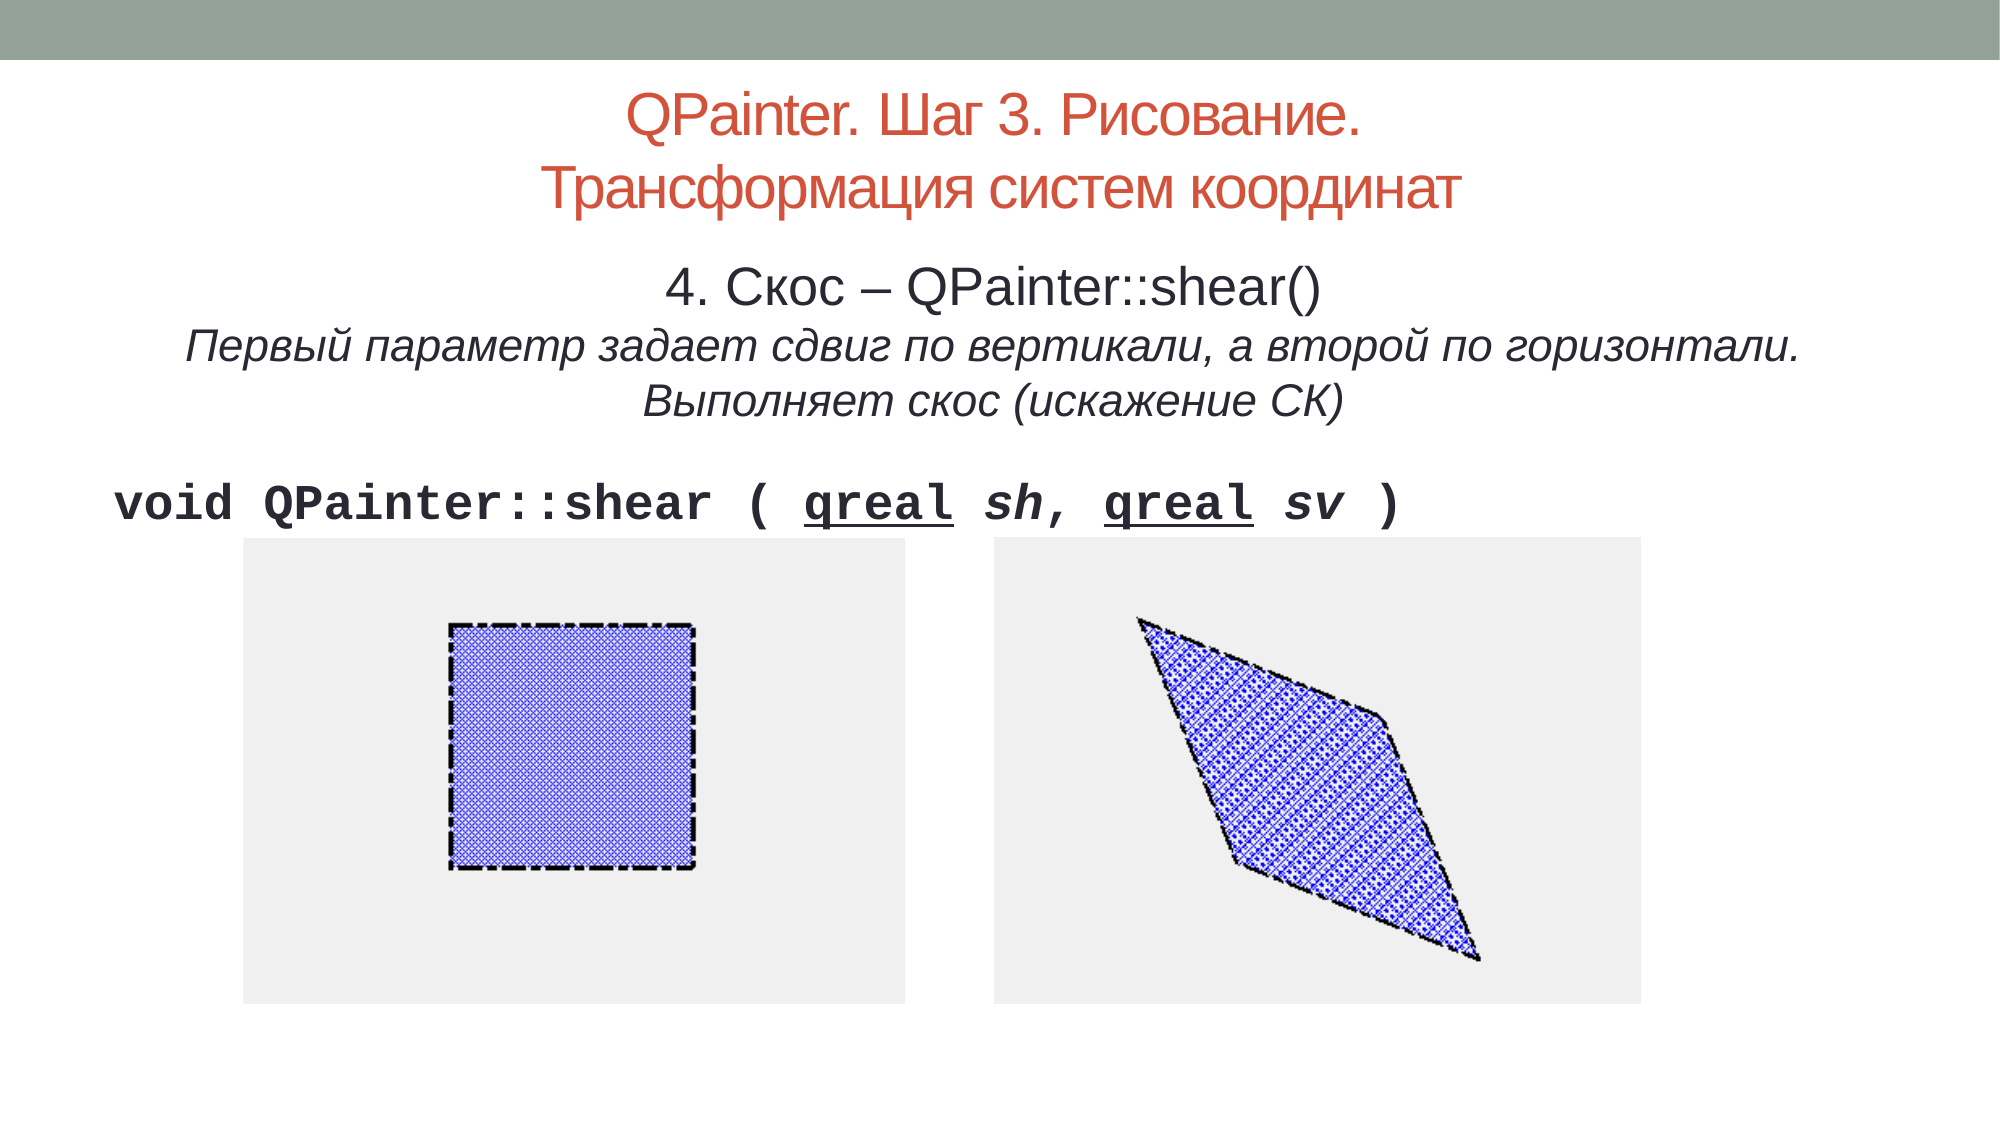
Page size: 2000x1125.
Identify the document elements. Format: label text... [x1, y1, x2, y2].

picture [993, 537, 1642, 1004]
picture [243, 538, 906, 1005]
title QPainter. Шаг 3. Рисование. Трансформация систем координат [102, 66, 1902, 229]
text_box 4. Скос – QPainter::shear() Первый параметр задает сдвиг по вертикали, а второй по горизонтали. Выполняет скос (искажение СК) [78, 243, 1910, 434]
text_box void QPainter::shear ( qreal sh, qreal sv ) [98, 462, 1470, 537]
